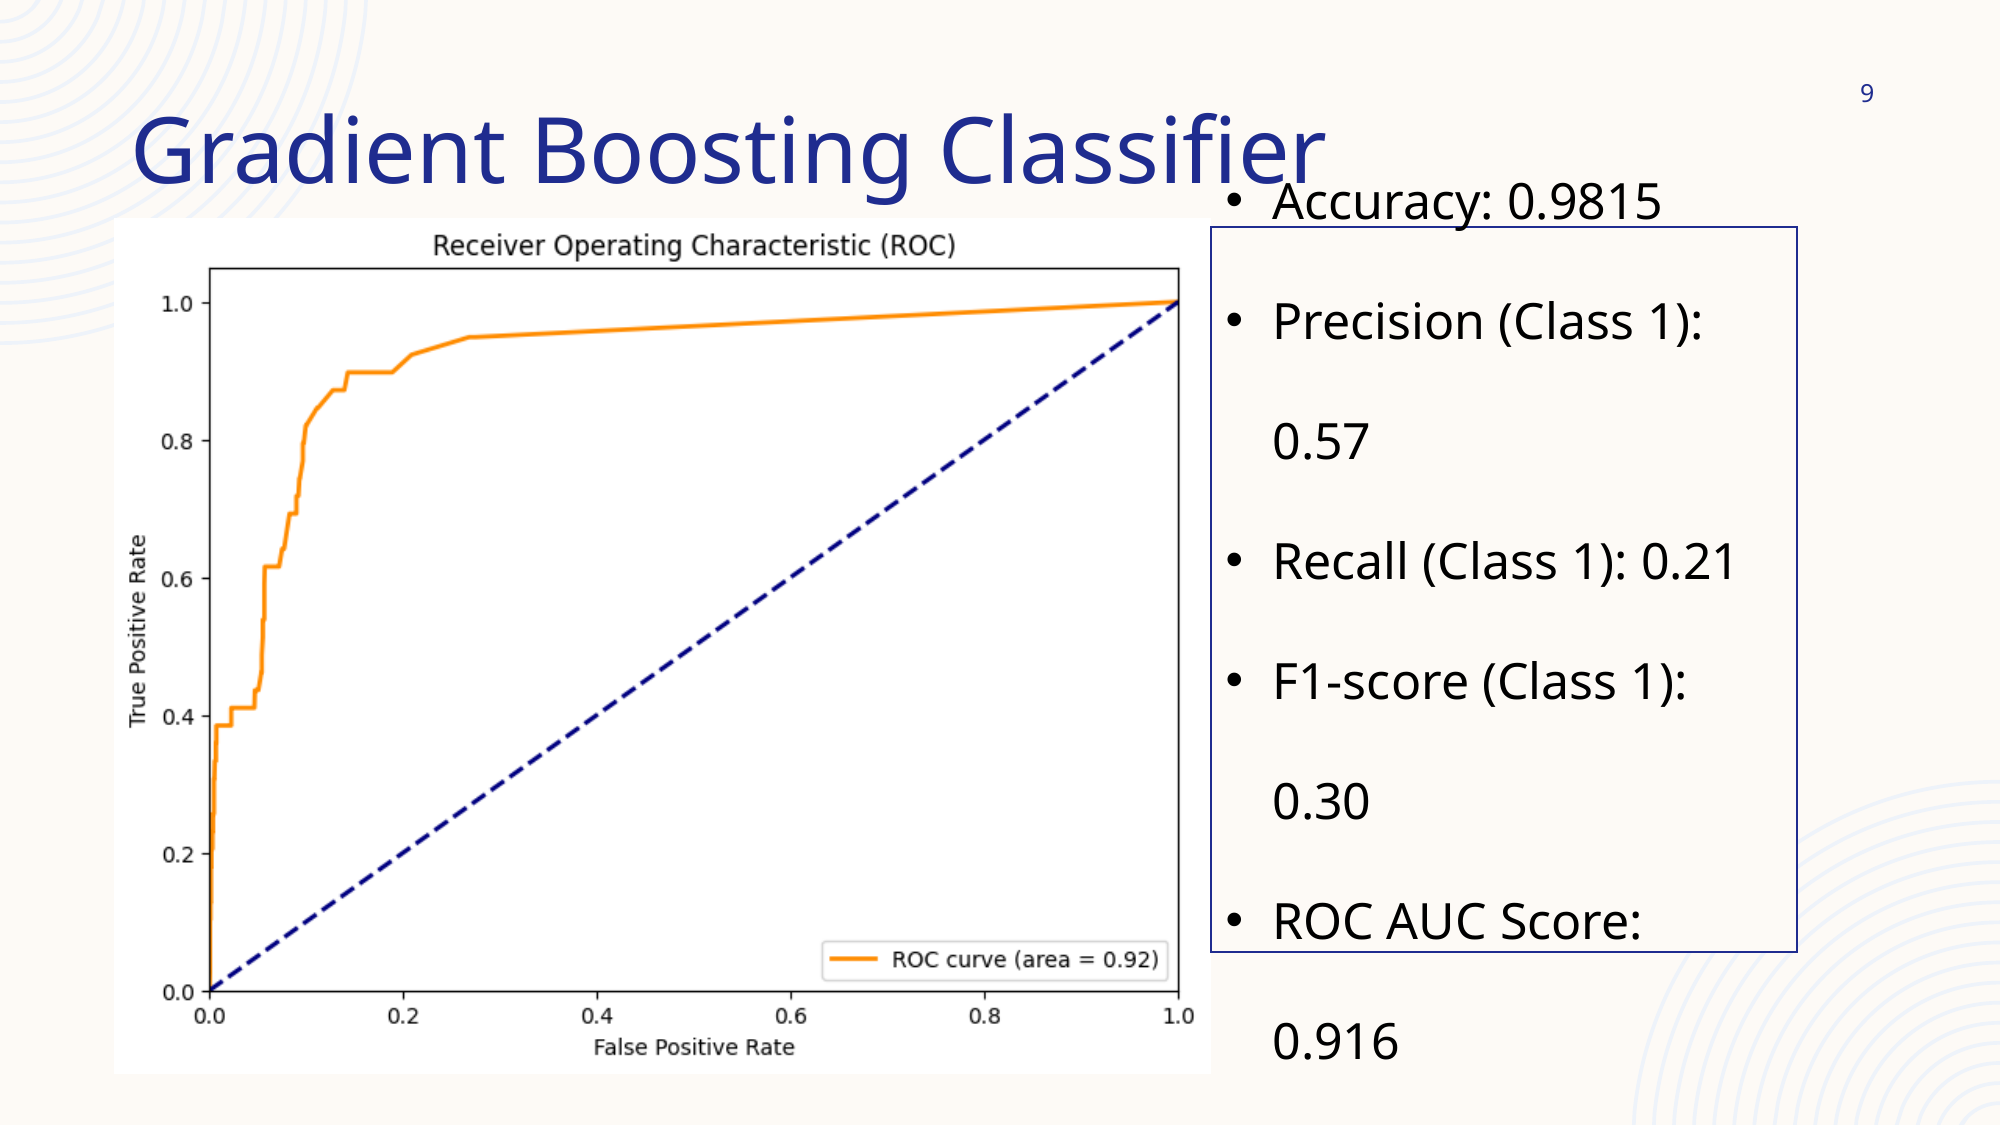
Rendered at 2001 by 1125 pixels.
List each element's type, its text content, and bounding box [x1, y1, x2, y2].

text_box [1211, 324, 1929, 1050]
text_box Accuracy: 0.9815 Precision (Class 1): 0.57 Recall (Class 1): 0.21 F1-score (Class 1): 0.30 ROC AUC Score: 0.916 [1211, 226, 1798, 953]
picture [114, 218, 1211, 1074]
footer Gradient Boosting Classifier [130, 104, 1794, 190]
slide_number 9 [1712, 75, 1875, 116]
